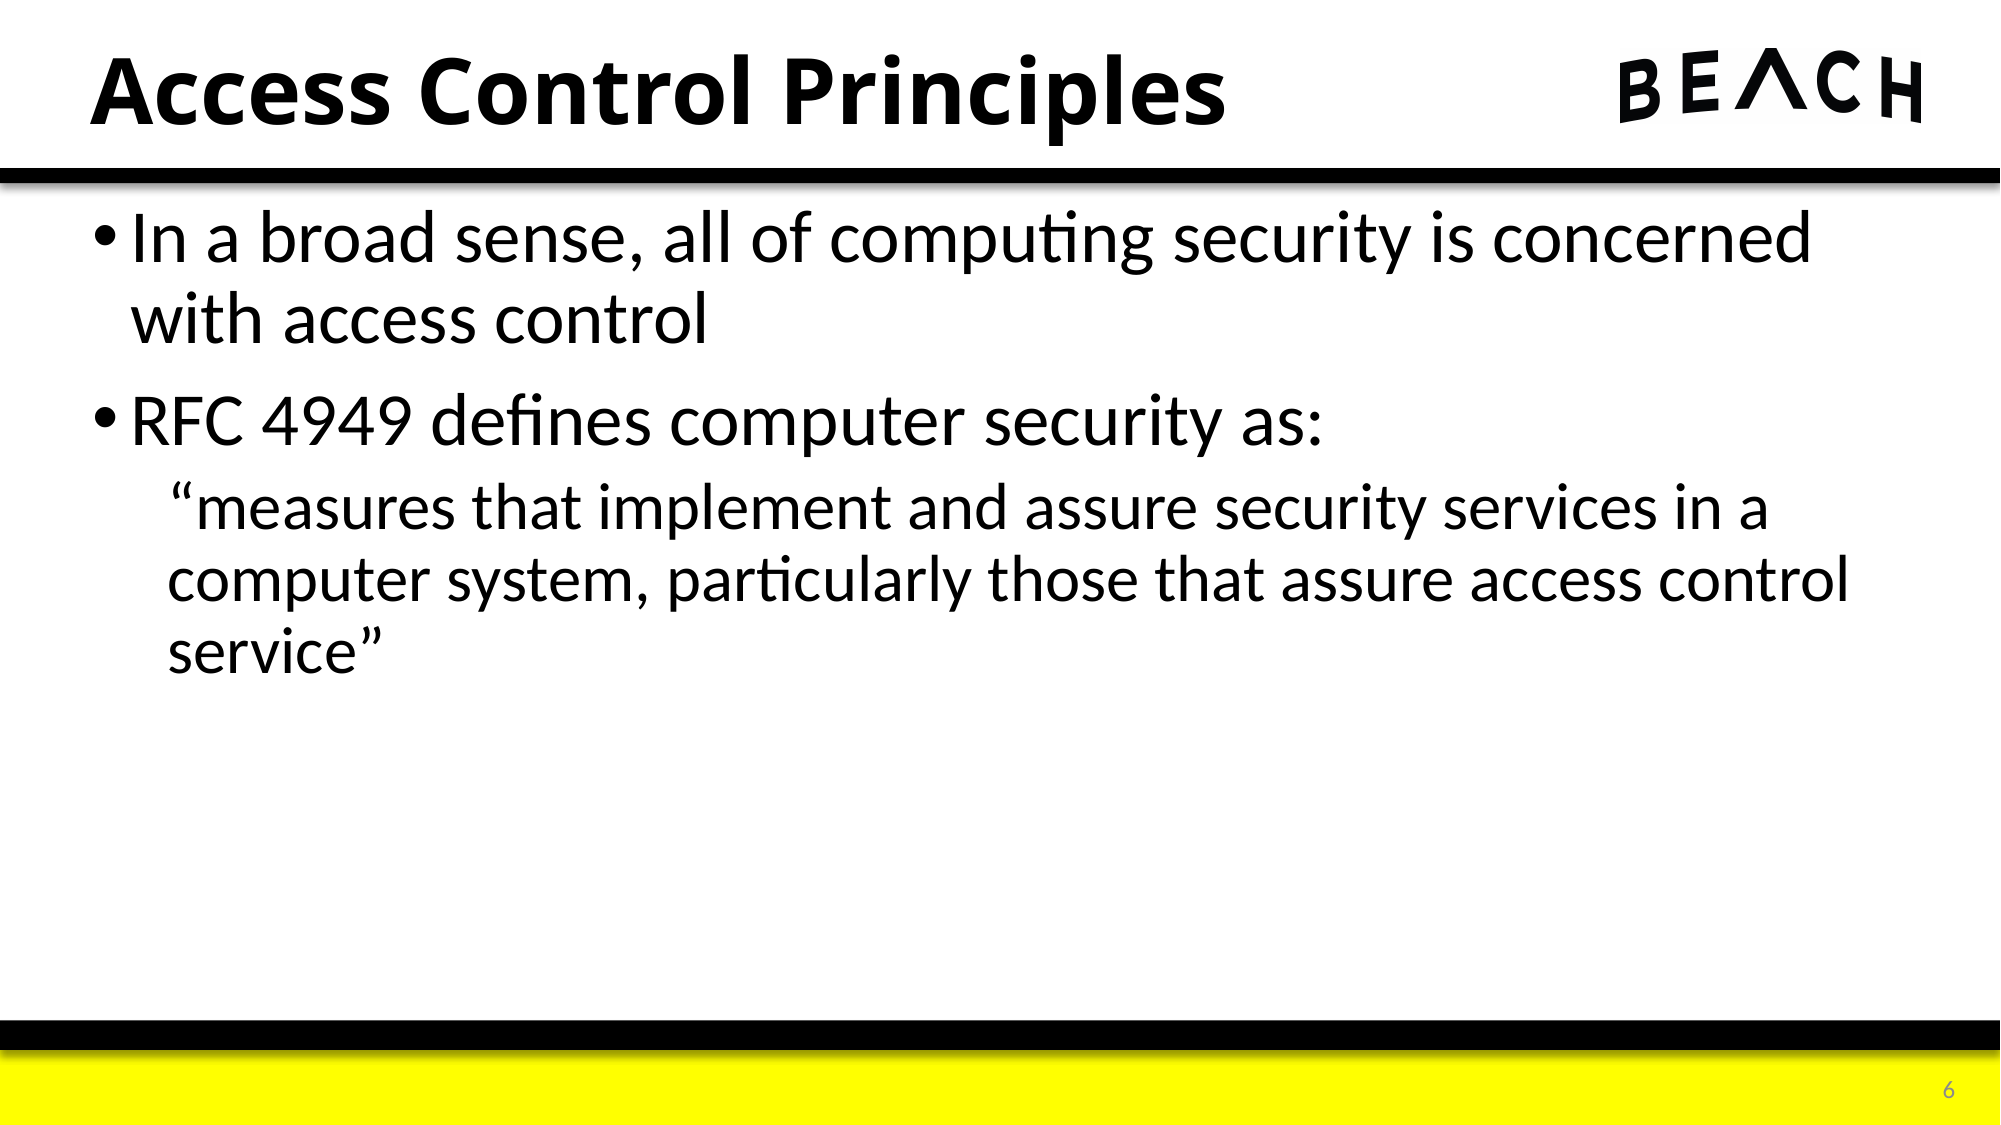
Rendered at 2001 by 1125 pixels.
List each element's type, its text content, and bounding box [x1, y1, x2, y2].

picture [1620, 48, 1921, 124]
list In a broad sense, all of computing security is concerned with access control RFC 4949 defines computer security as: “measures that implement and assure security services in a computer system, particularly those that assure access control service” [77, 190, 1921, 990]
text_box Access Control Principles [74, 10, 1425, 179]
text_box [0, 1020, 2000, 1125]
text_box [0, 167, 2000, 184]
